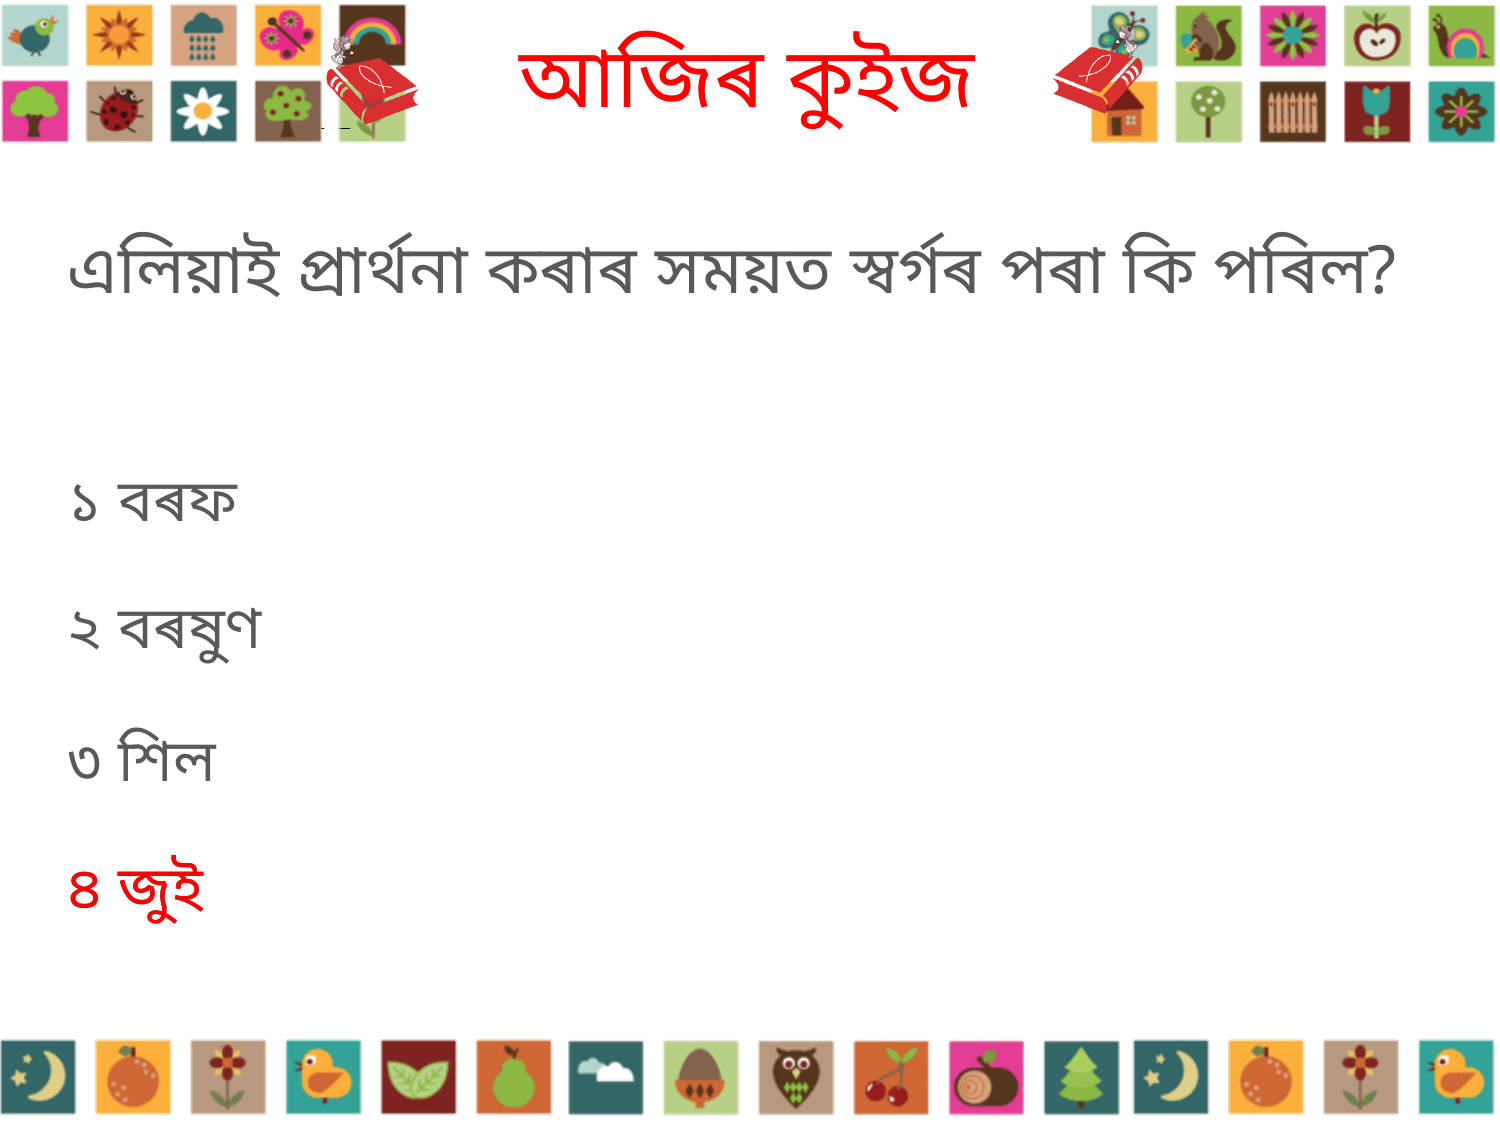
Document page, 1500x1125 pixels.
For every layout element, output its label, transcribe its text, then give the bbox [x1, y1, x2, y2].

text_box আজিৰ কুইজ [425, 16, 1078, 131]
text_box এলিয়াই প্ৰাৰ্থনা কৰাৰ সময়ত স্বৰ্গৰ পৰা কি পৰিল? [53, 219, 1436, 315]
picture [0, 3, 451, 150]
text_box ১ বৰফ [53, 456, 1436, 541]
picture [1021, 3, 1500, 150]
text_box ২ বৰষুণ [53, 582, 1436, 668]
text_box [0, 1028, 1500, 1118]
text_box ৪ জুই [53, 842, 1483, 928]
text_box ৩ শিল [53, 716, 1483, 801]
